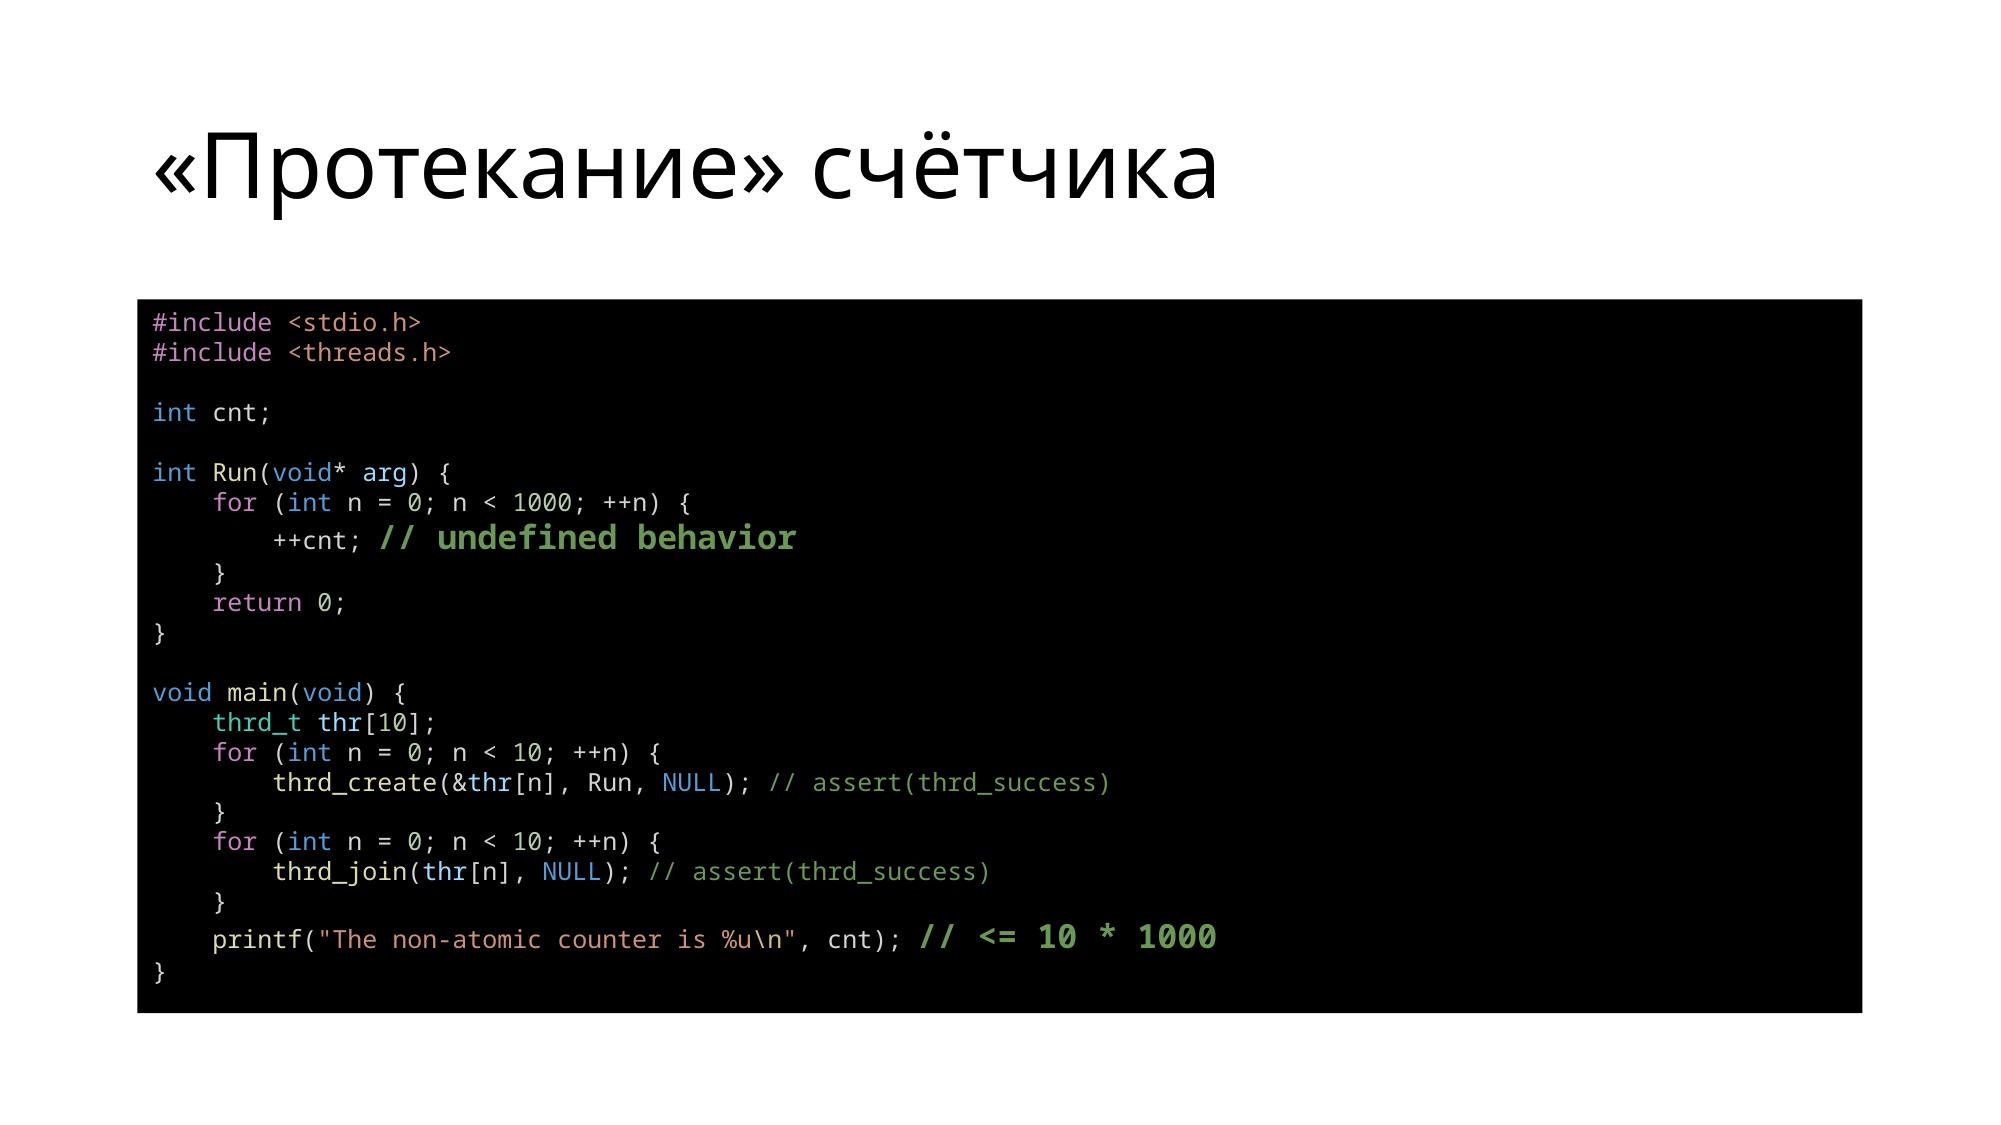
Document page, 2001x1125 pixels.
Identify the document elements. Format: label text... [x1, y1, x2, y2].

list #include <stdio.h> #include <threads.h> int cnt; int Run(void* arg) { for (int n = 0; n < 1000; ++n) { ++cnt; // undefined behavior } return 0; } void main(void) { thrd_t thr[10]; for (int n = 0; n < 10; ++n) { thrd_create(&thr[n], Run, NULL); // assert(thrd_success) } for (int n = 0; n < 10; ++n) { thrd_join(thr[n], NULL); // assert(thrd_success) } printf("The non-atomic counter is %u\n", cnt); // <= 10 * 1000 } [137, 299, 1863, 1014]
title «Протекание» счётчика [137, 59, 1863, 278]
